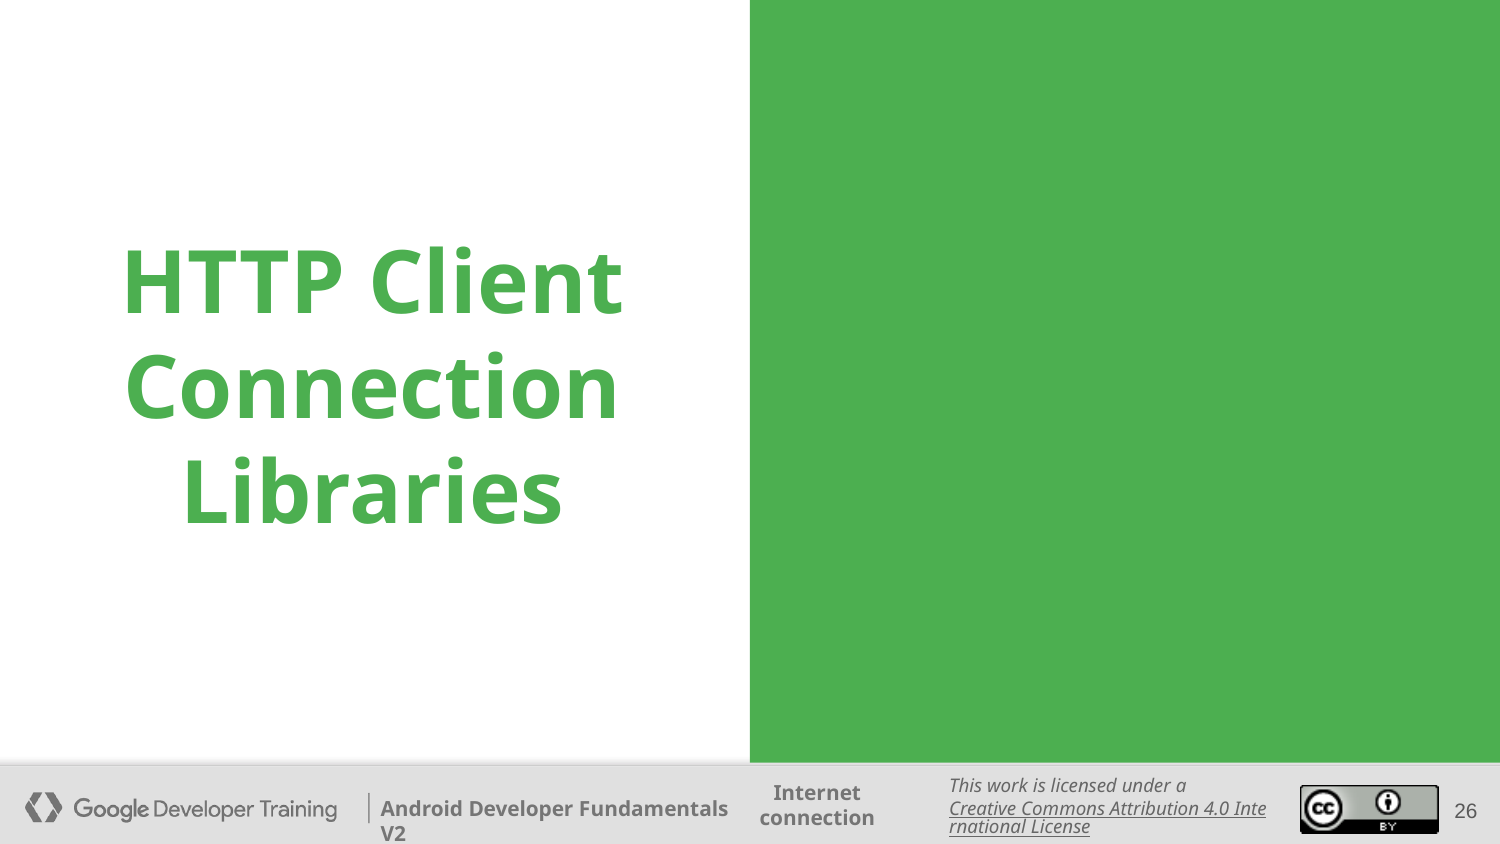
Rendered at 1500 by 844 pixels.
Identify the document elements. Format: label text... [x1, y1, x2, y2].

title HTTP Client Connection Libraries [43, 202, 702, 557]
picture [0, 0, 1500, 844]
slide_number ‹#› [1402, 777, 1493, 842]
